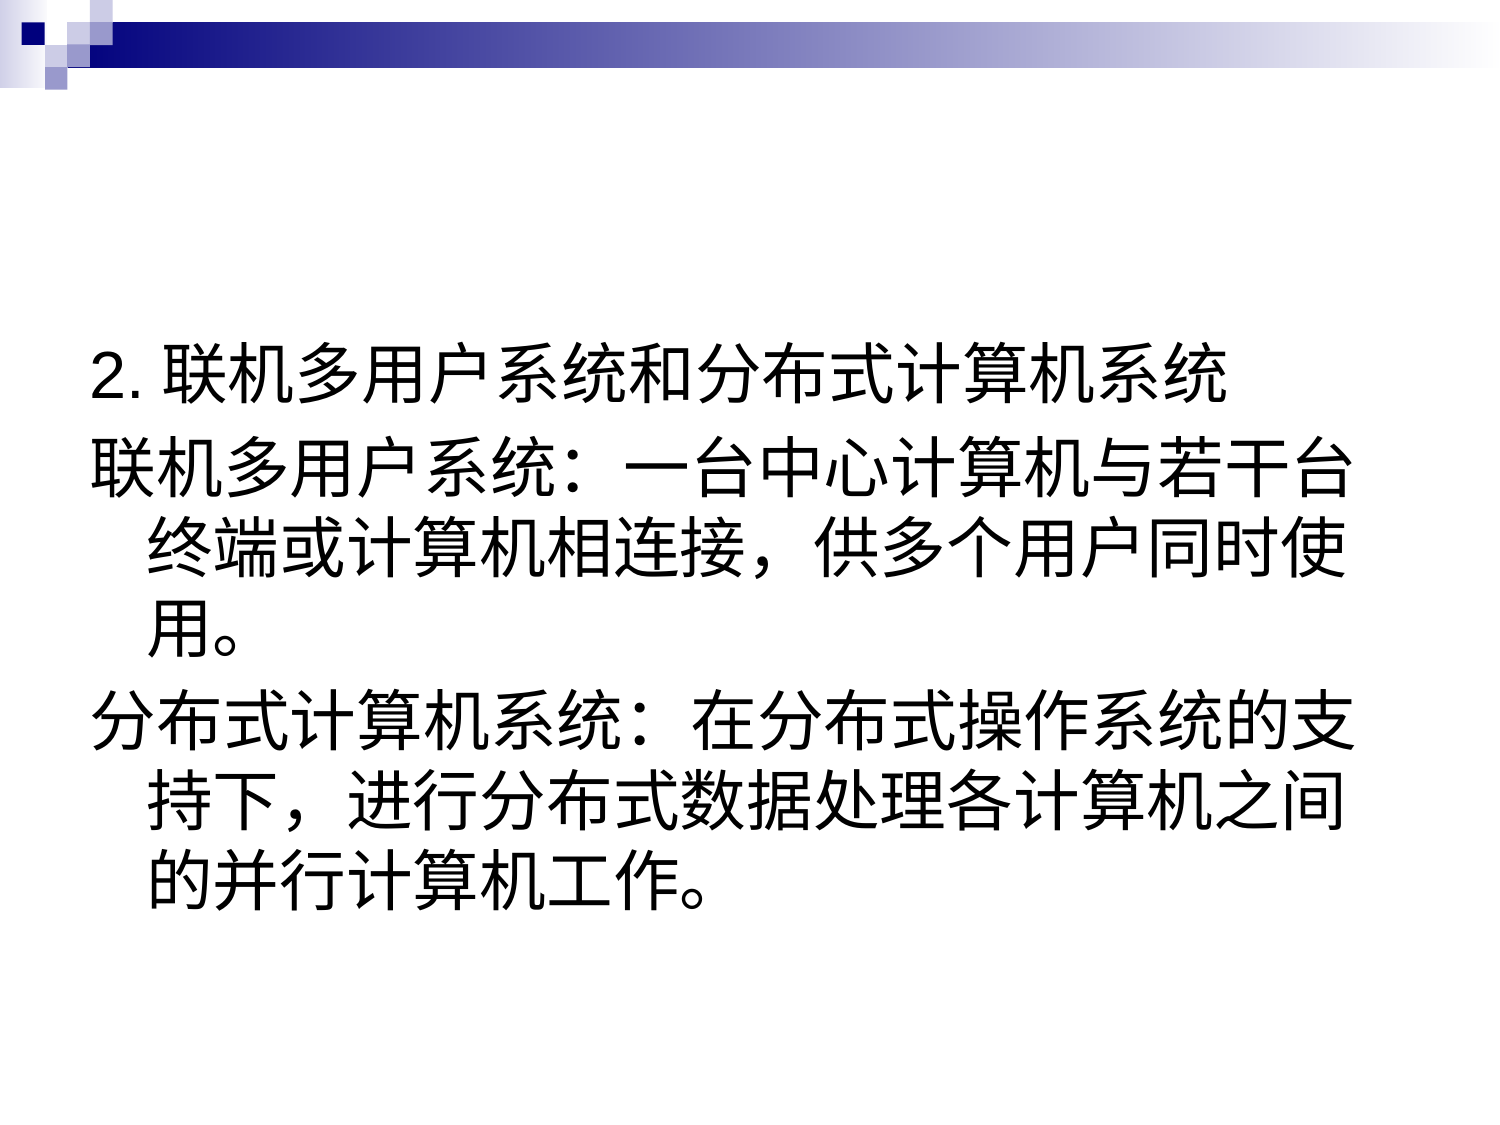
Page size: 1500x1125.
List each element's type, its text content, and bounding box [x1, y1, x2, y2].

list 2.联机多用户系统和分布式计算机系统 联机多用户系统：一台中心计算机与若干台终端或计算机相连接，供多个用户同时使用。 分布式计算机系统：在分布式操作系统的支持下，进行分布式数据处理各计算机之间的并行计算机工作。 [74, 324, 1426, 963]
